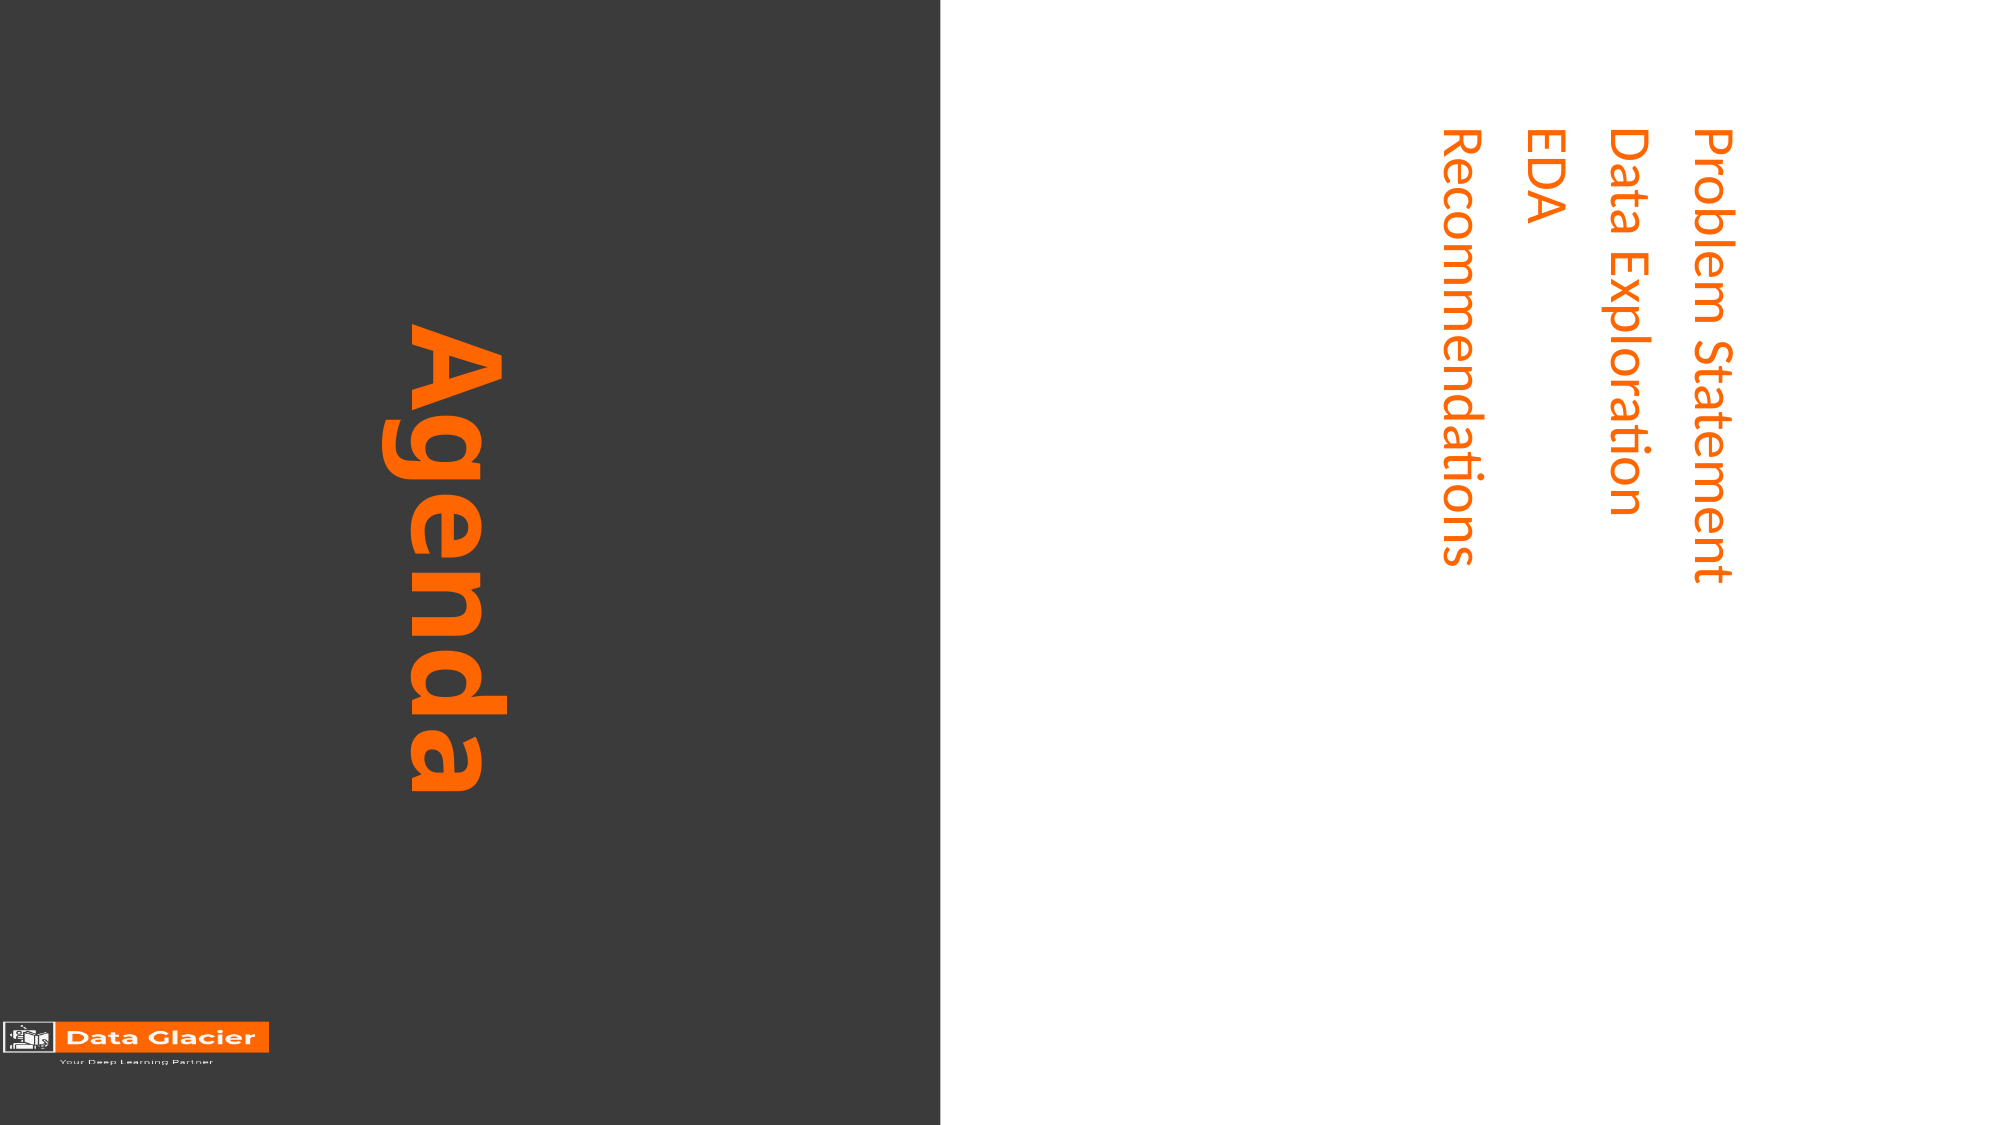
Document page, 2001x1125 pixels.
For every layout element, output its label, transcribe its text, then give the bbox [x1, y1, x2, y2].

subtitle Problem Statement Data Exploration EDA Recommendations [940, 0, 2000, 1125]
title Agenda [0, 0, 940, 1125]
picture [0, 961, 272, 1125]
